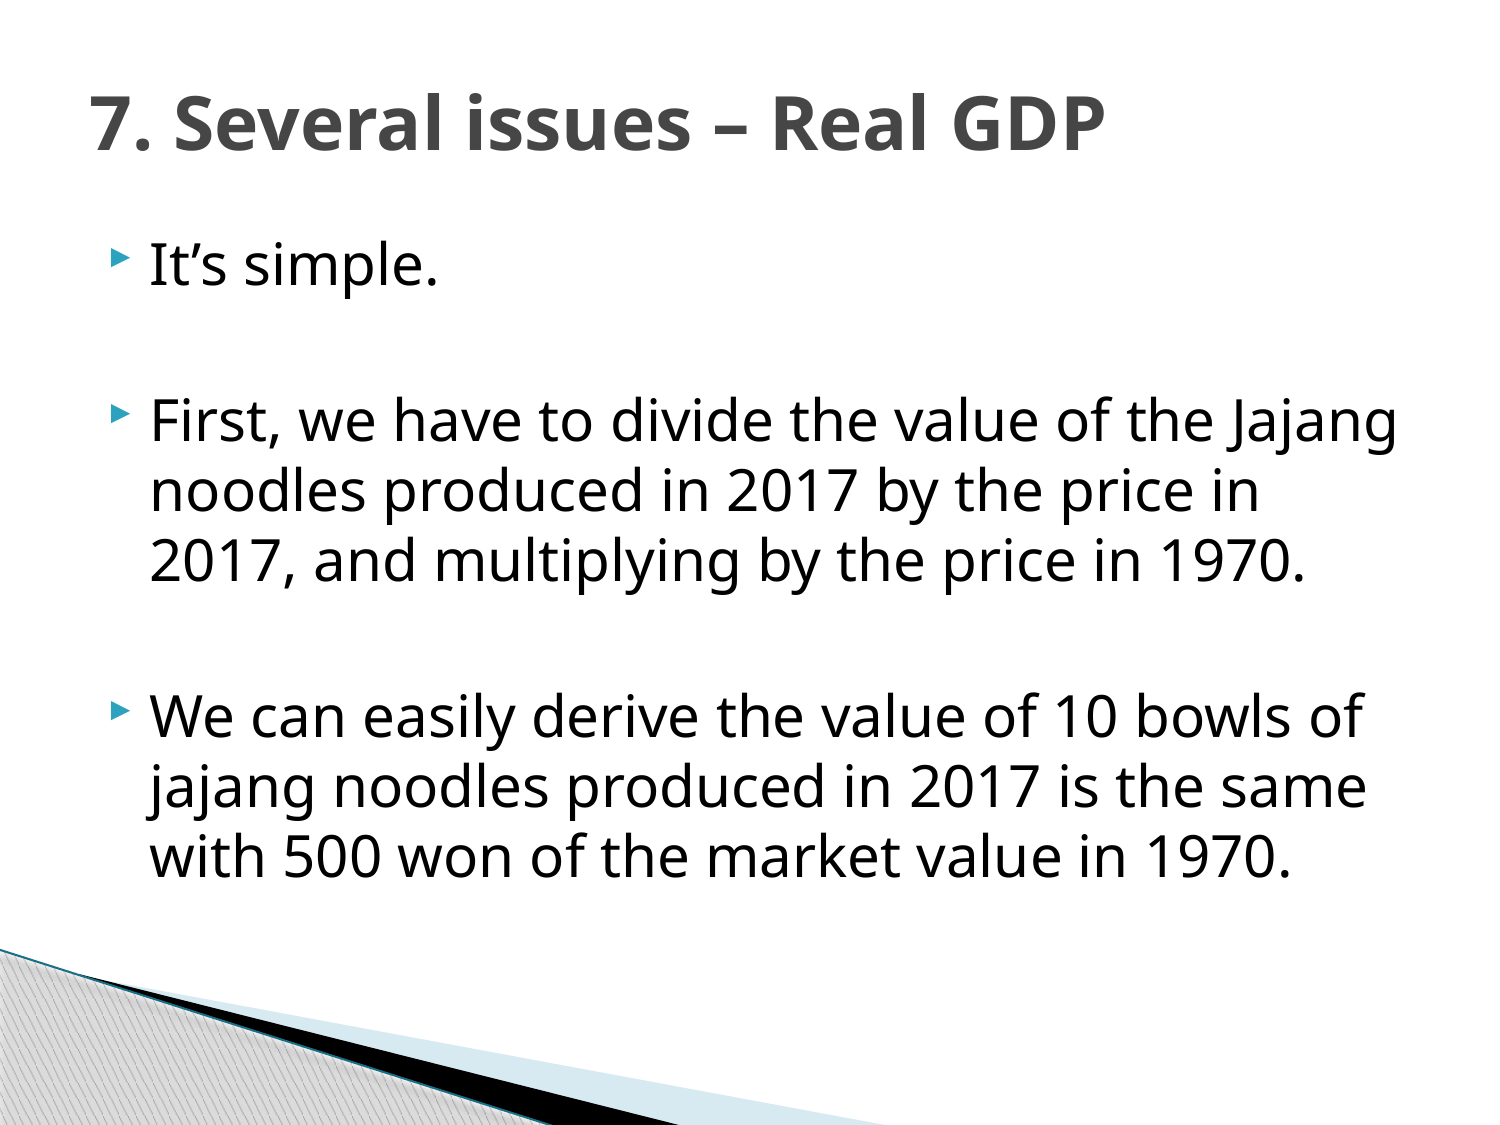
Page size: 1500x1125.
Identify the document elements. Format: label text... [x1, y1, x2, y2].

list It’s simple. First, we have to divide the value of the Jajang noodles produced in 2017 by the price in 2017, and multiplying by the price in 1970. We can easily derive the value of 10 bowls of jajang noodles produced in 2017 is the same with 500 won of the market value in 1970. [75, 219, 1425, 986]
title 7. Several issues – Real GDP [75, 45, 1425, 197]
